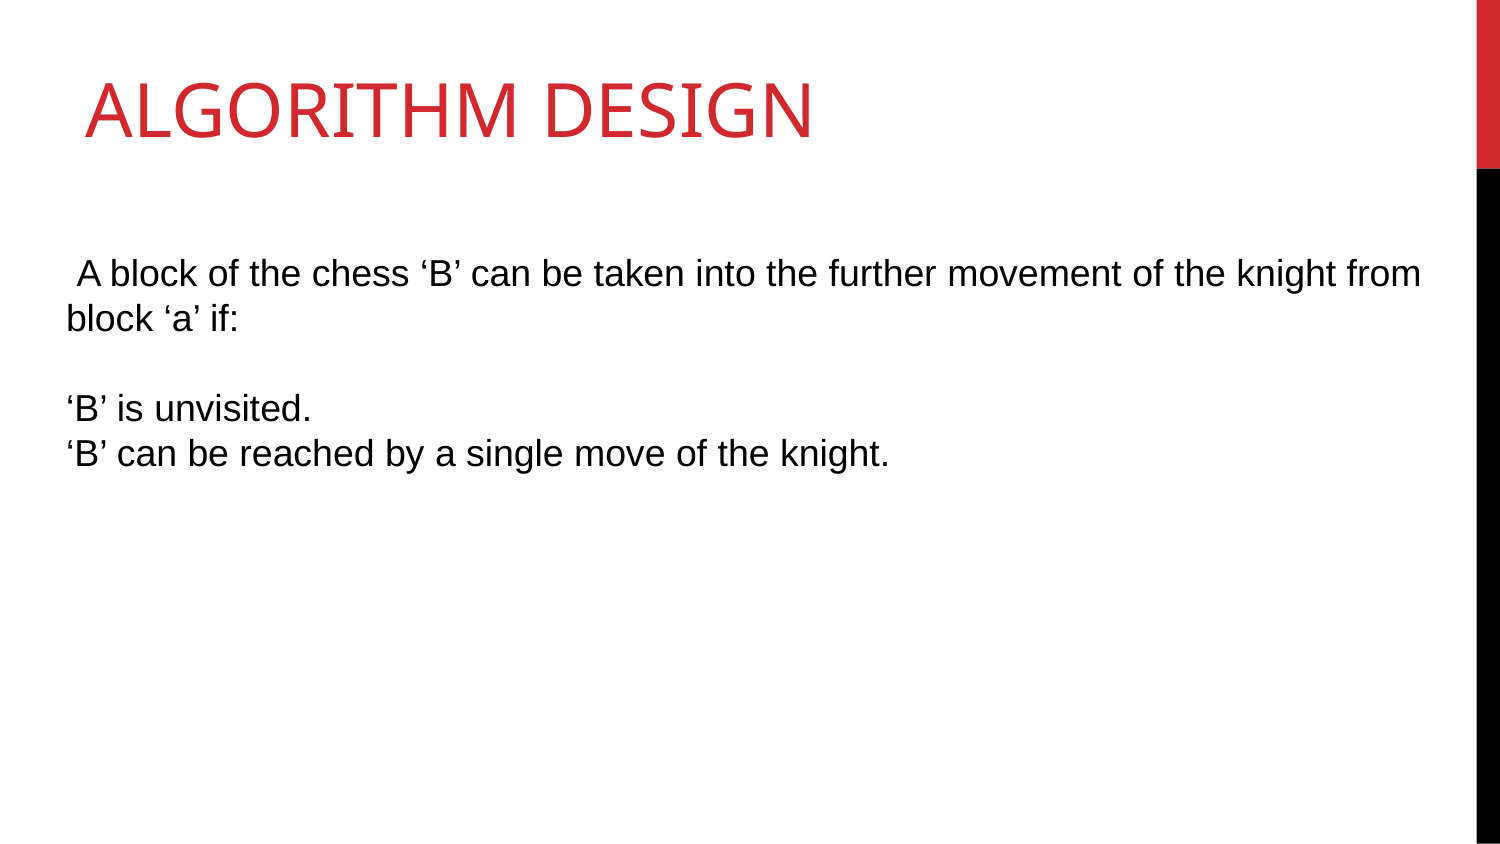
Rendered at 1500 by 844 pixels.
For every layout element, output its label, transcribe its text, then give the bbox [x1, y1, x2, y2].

title ALGORITHM DESIGN [51, 48, 1449, 180]
list A block of the chess ‘B’ can be taken into the further movement of the knight from block ‘a’ if: ‘B’ is unvisited. ‘B’ can be reached by a single move of the knight. [51, 196, 1449, 744]
